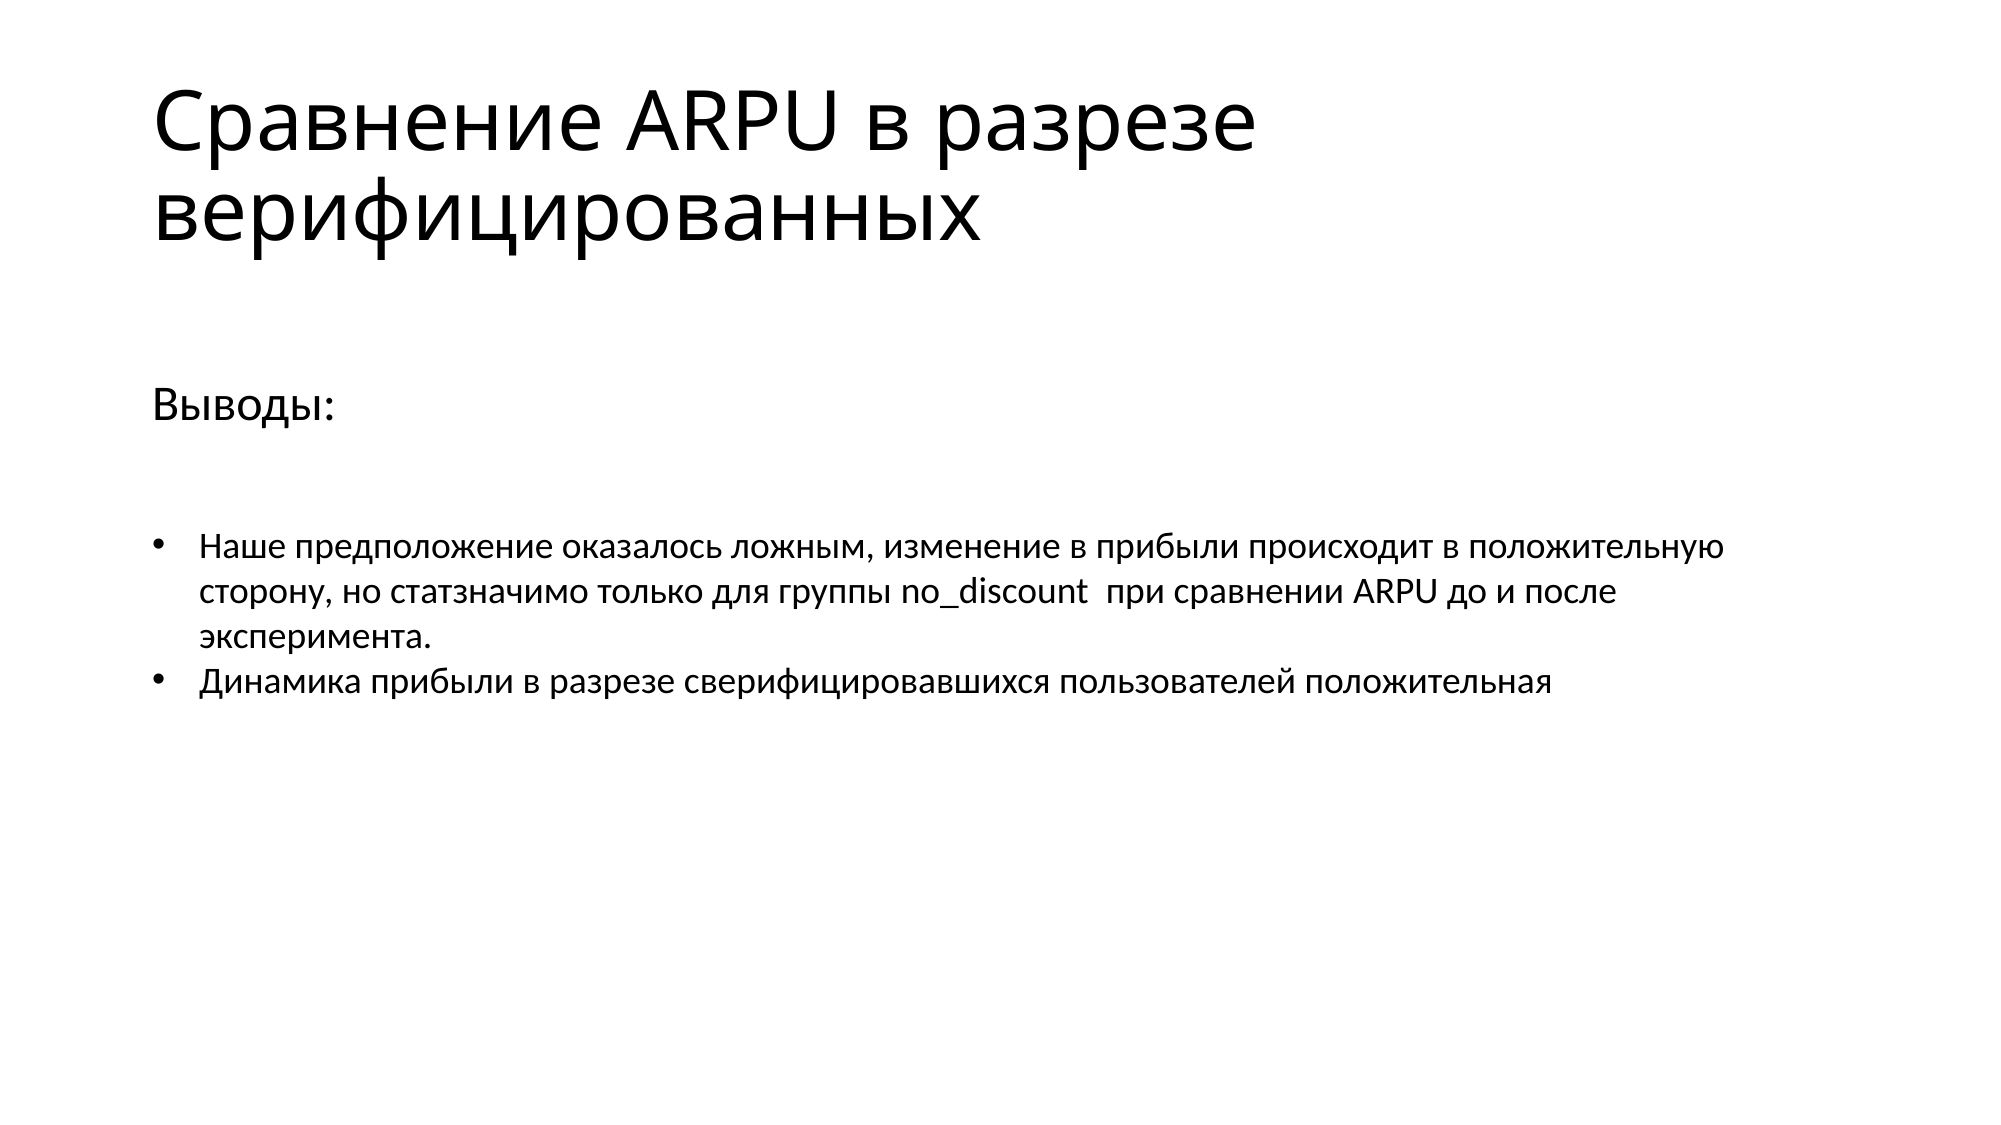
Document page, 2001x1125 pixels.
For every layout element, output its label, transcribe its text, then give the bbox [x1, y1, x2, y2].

text_box Выводы: Наше предположение оказалось ложным, изменение в прибыли происходит в положительную сторону, но статзначимо только для группы no_discount при сравнении ARPU до и после эксперимента. Динамика прибыли в разрезе сверифицировавшихся пользователей положительная [137, 363, 1863, 709]
title Cравнение ARPU в разрезе верифицированных [137, 59, 1863, 278]
